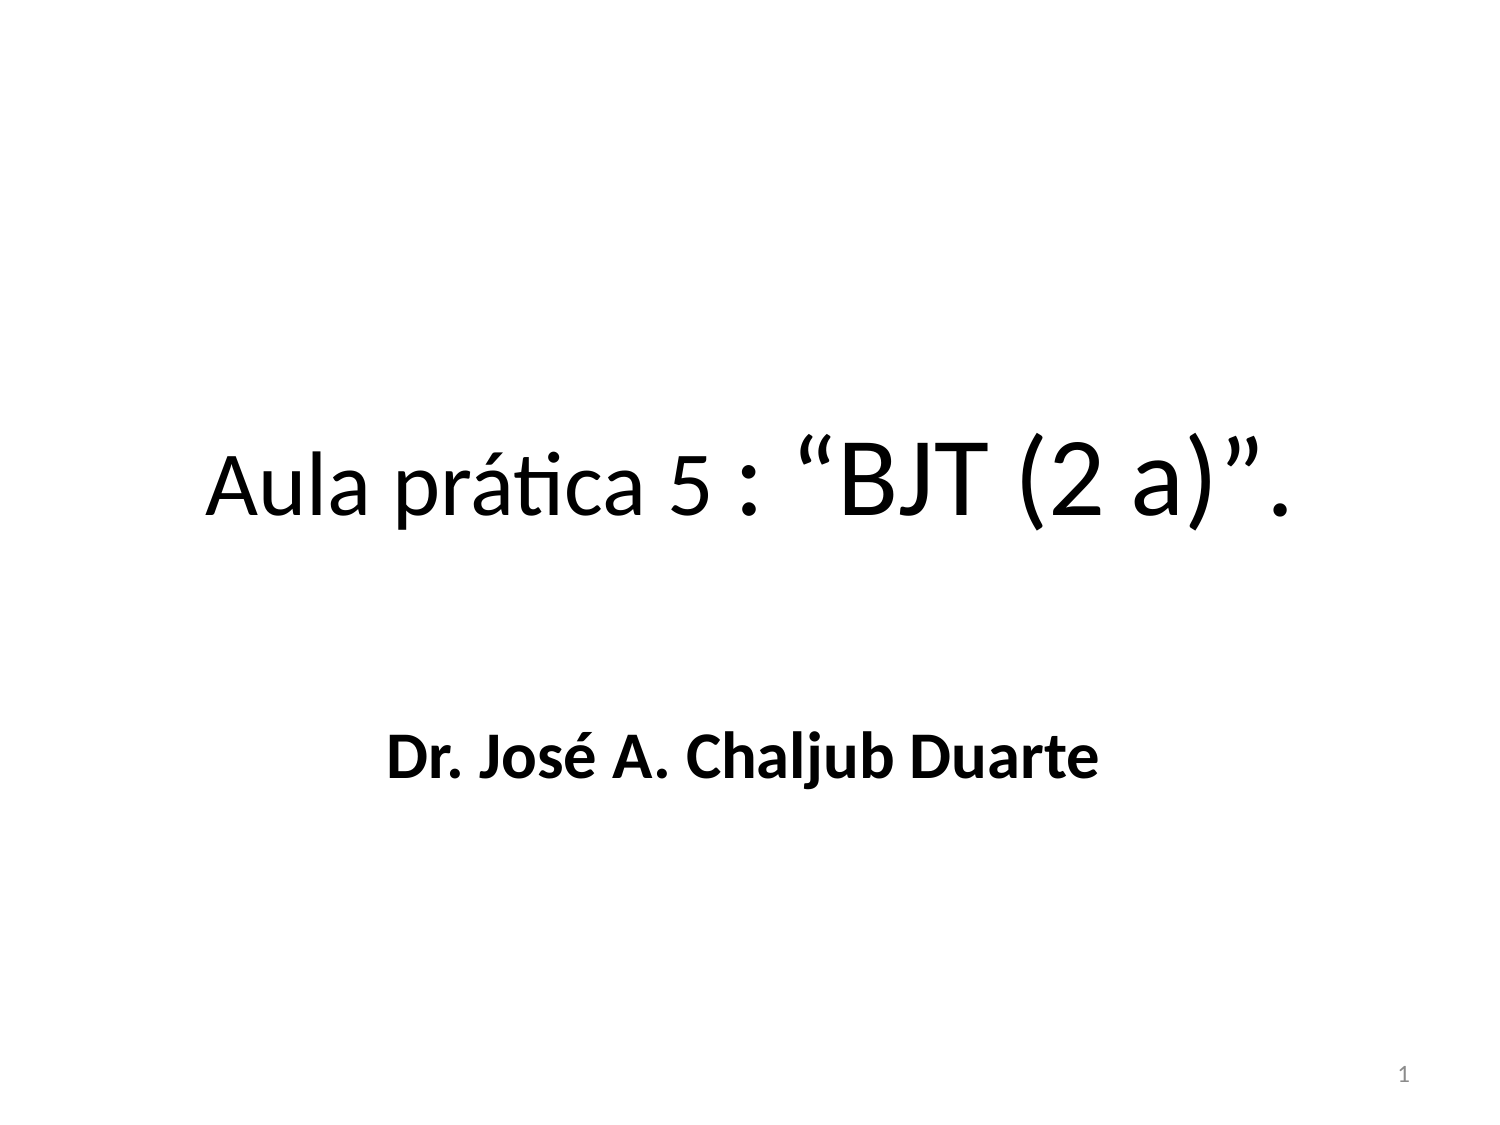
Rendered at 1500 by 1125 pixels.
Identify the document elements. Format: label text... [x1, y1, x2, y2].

title Aula prática 5 : “BJT (2 a)”. [112, 349, 1388, 591]
slide_number 1 [1074, 1042, 1425, 1103]
subtitle Dr. José A. Chaljub Duarte [218, 704, 1269, 992]
